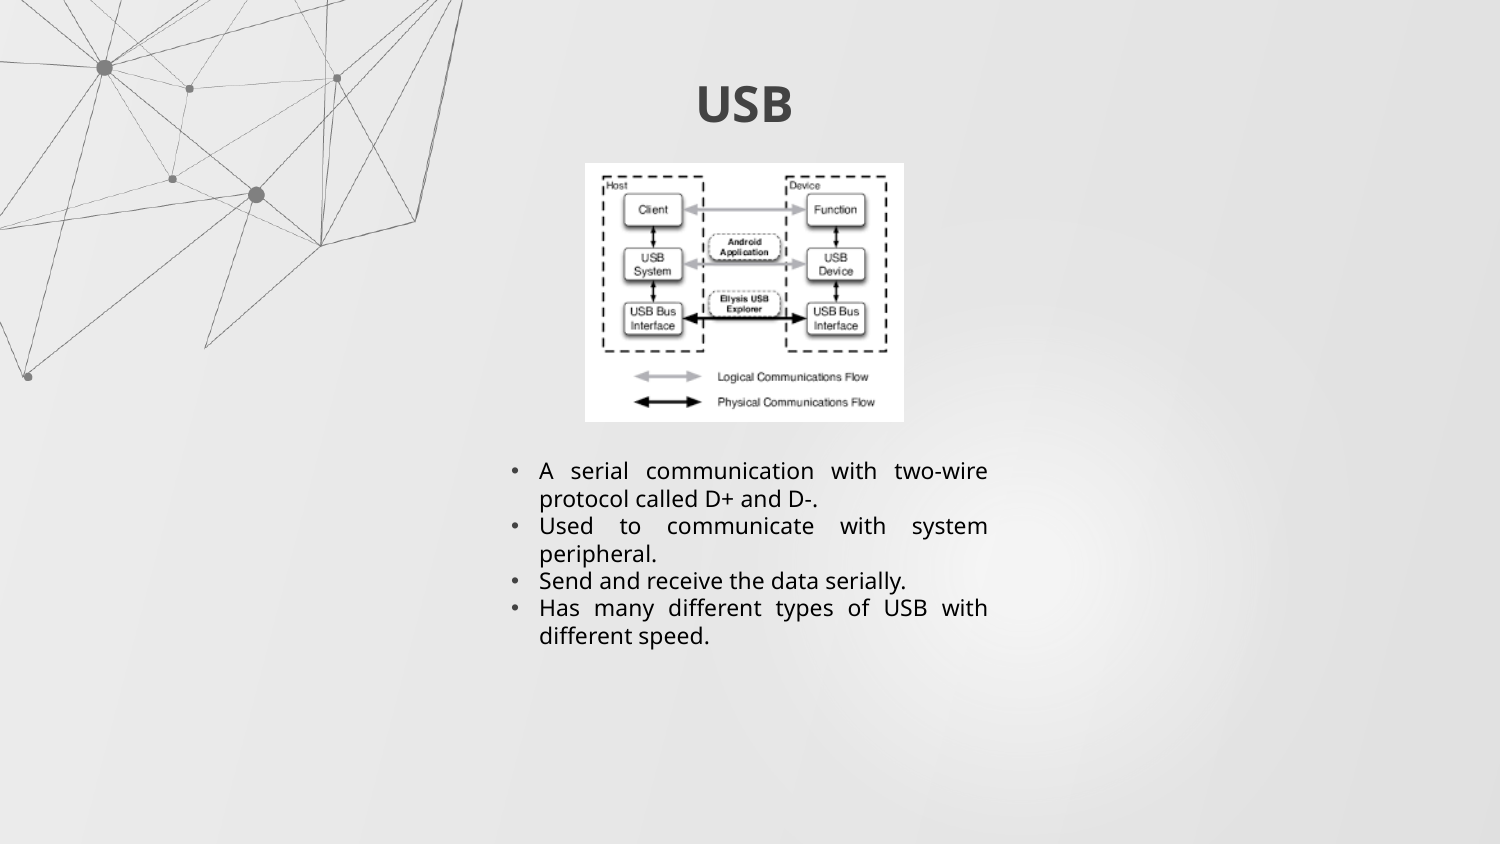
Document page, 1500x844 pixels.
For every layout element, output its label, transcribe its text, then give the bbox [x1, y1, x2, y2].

subtitle A serial communication with two-wire protocol called D+ and D-. Used to communicate with system peripheral. Send and receive the data serially. Has many different types of USB with different speed. [496, 441, 1004, 643]
title USB [316, 57, 1173, 214]
picture [0, 0, 1500, 844]
